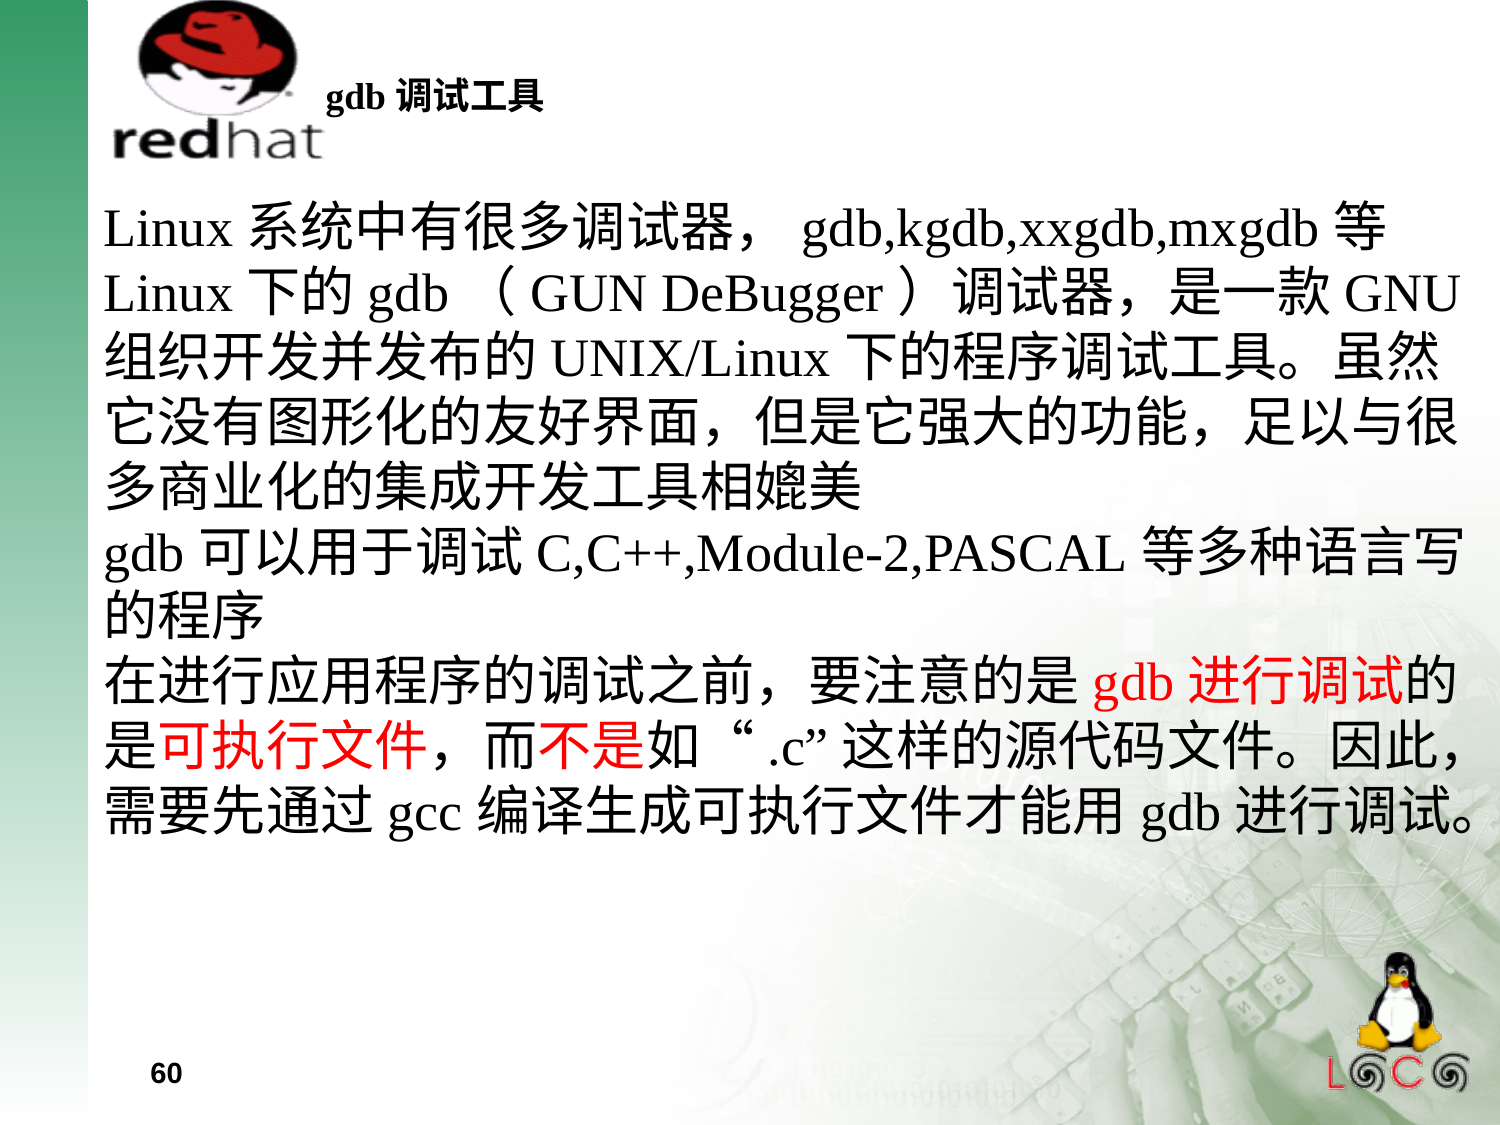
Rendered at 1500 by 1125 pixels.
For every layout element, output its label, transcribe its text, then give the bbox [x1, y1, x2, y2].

text_box 60 [135, 1046, 486, 1094]
picture [112, 0, 325, 161]
picture [549, 858, 1500, 1125]
title gdb调试工具 [310, 30, 1350, 159]
list Linux系统中有很多调试器，gdb,kgdb,xxgdb,mxgdb等 Linux下的gdb（GUN DeBugger）调试器，是一款GNU组织开发并发布的UNIX/Linux下的程序调试工具。虽然它没有图形化的友好界面，但是它强大的功能，足以与很多商业化的集成开发工具相媲美 gdb可以用于调试C,C++,Module-2,PASCAL等多种语言写的程序 在进行应用程序的调试之前，要注意的是gdb进行调试的是可执行文件，而不是如“.c”这样的源代码文件。因此，需要先通过gcc编译生成可执行文件才能用gdb进行调试。 [88, 184, 1500, 858]
